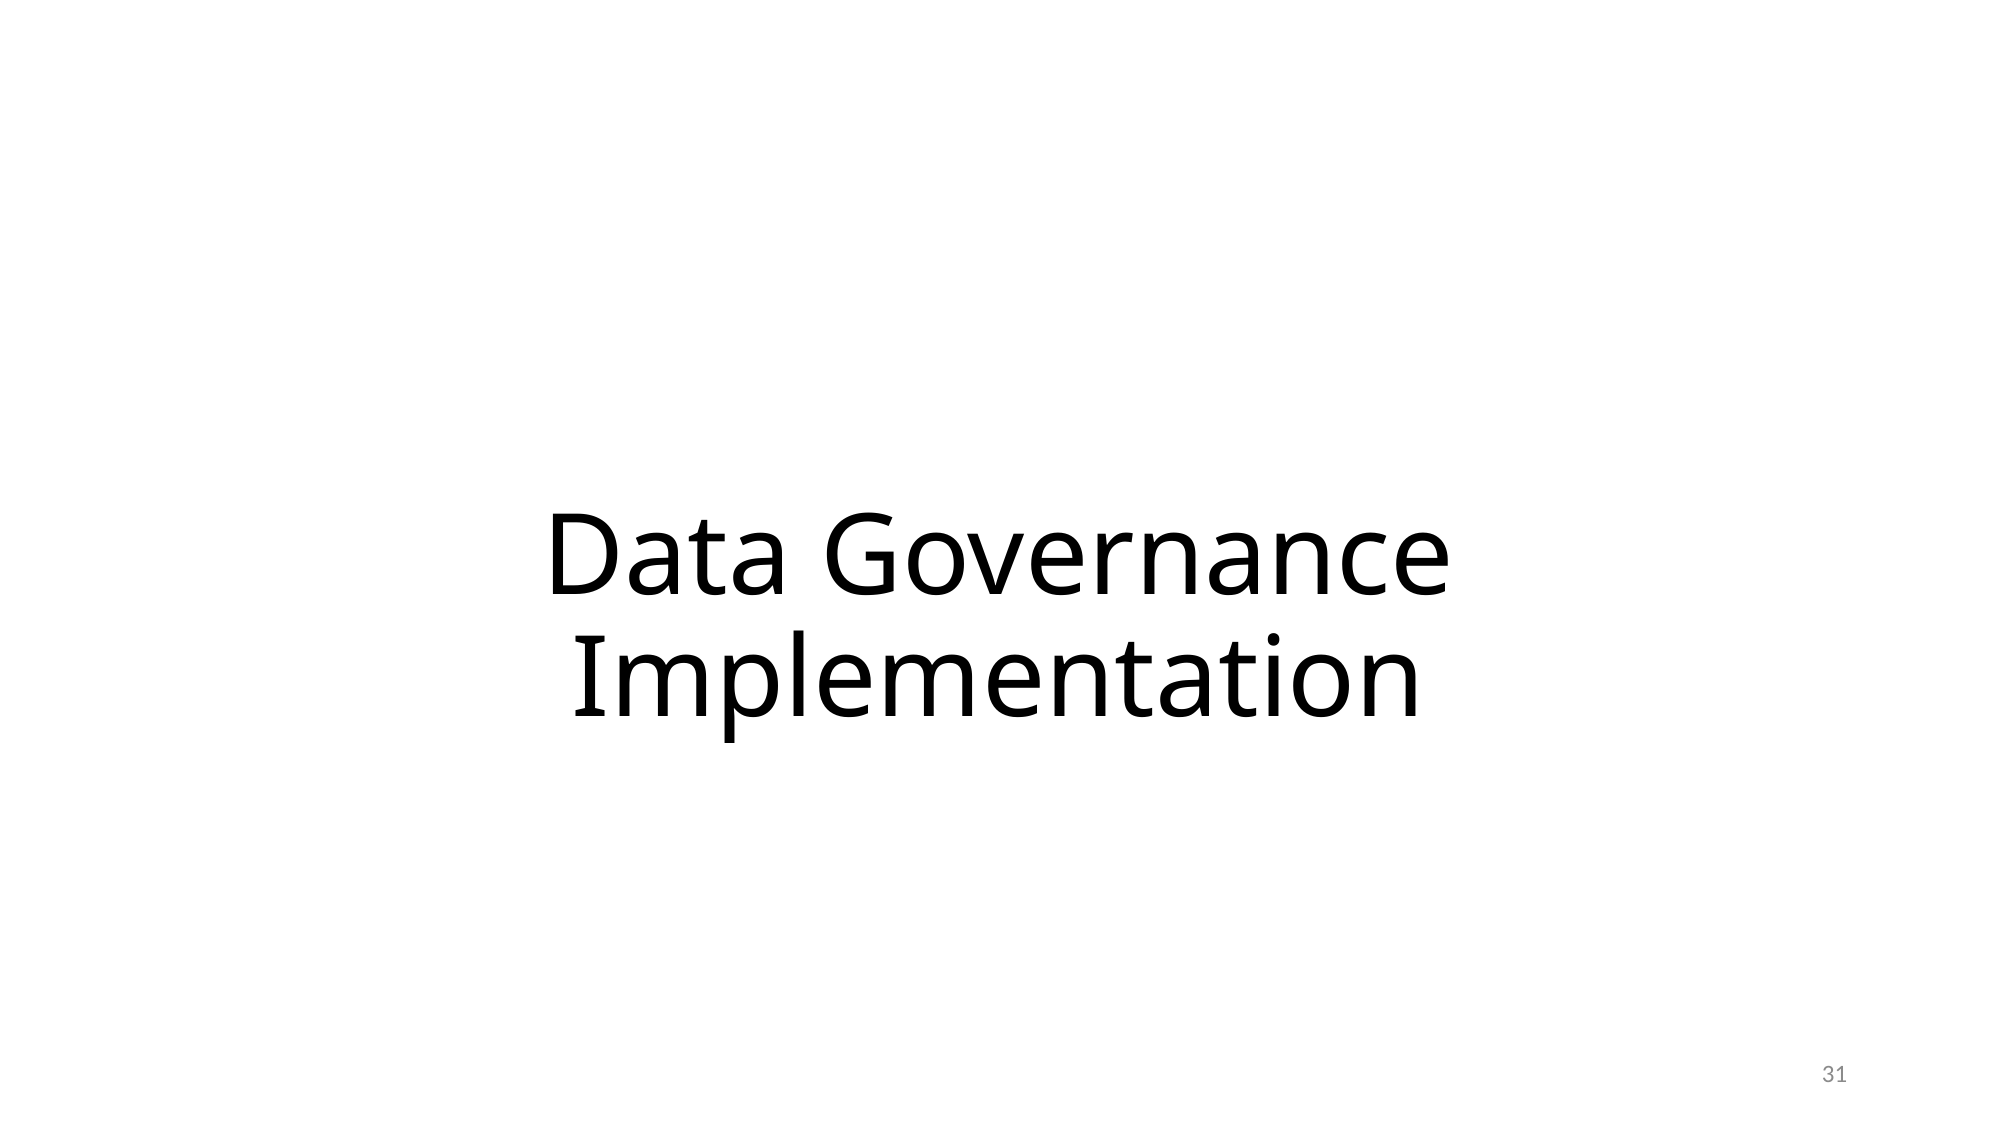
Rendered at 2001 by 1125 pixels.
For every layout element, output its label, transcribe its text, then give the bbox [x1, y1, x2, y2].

slide_number 31 [1412, 1042, 1863, 1103]
title Data Governance Implementation [136, 280, 1862, 749]
